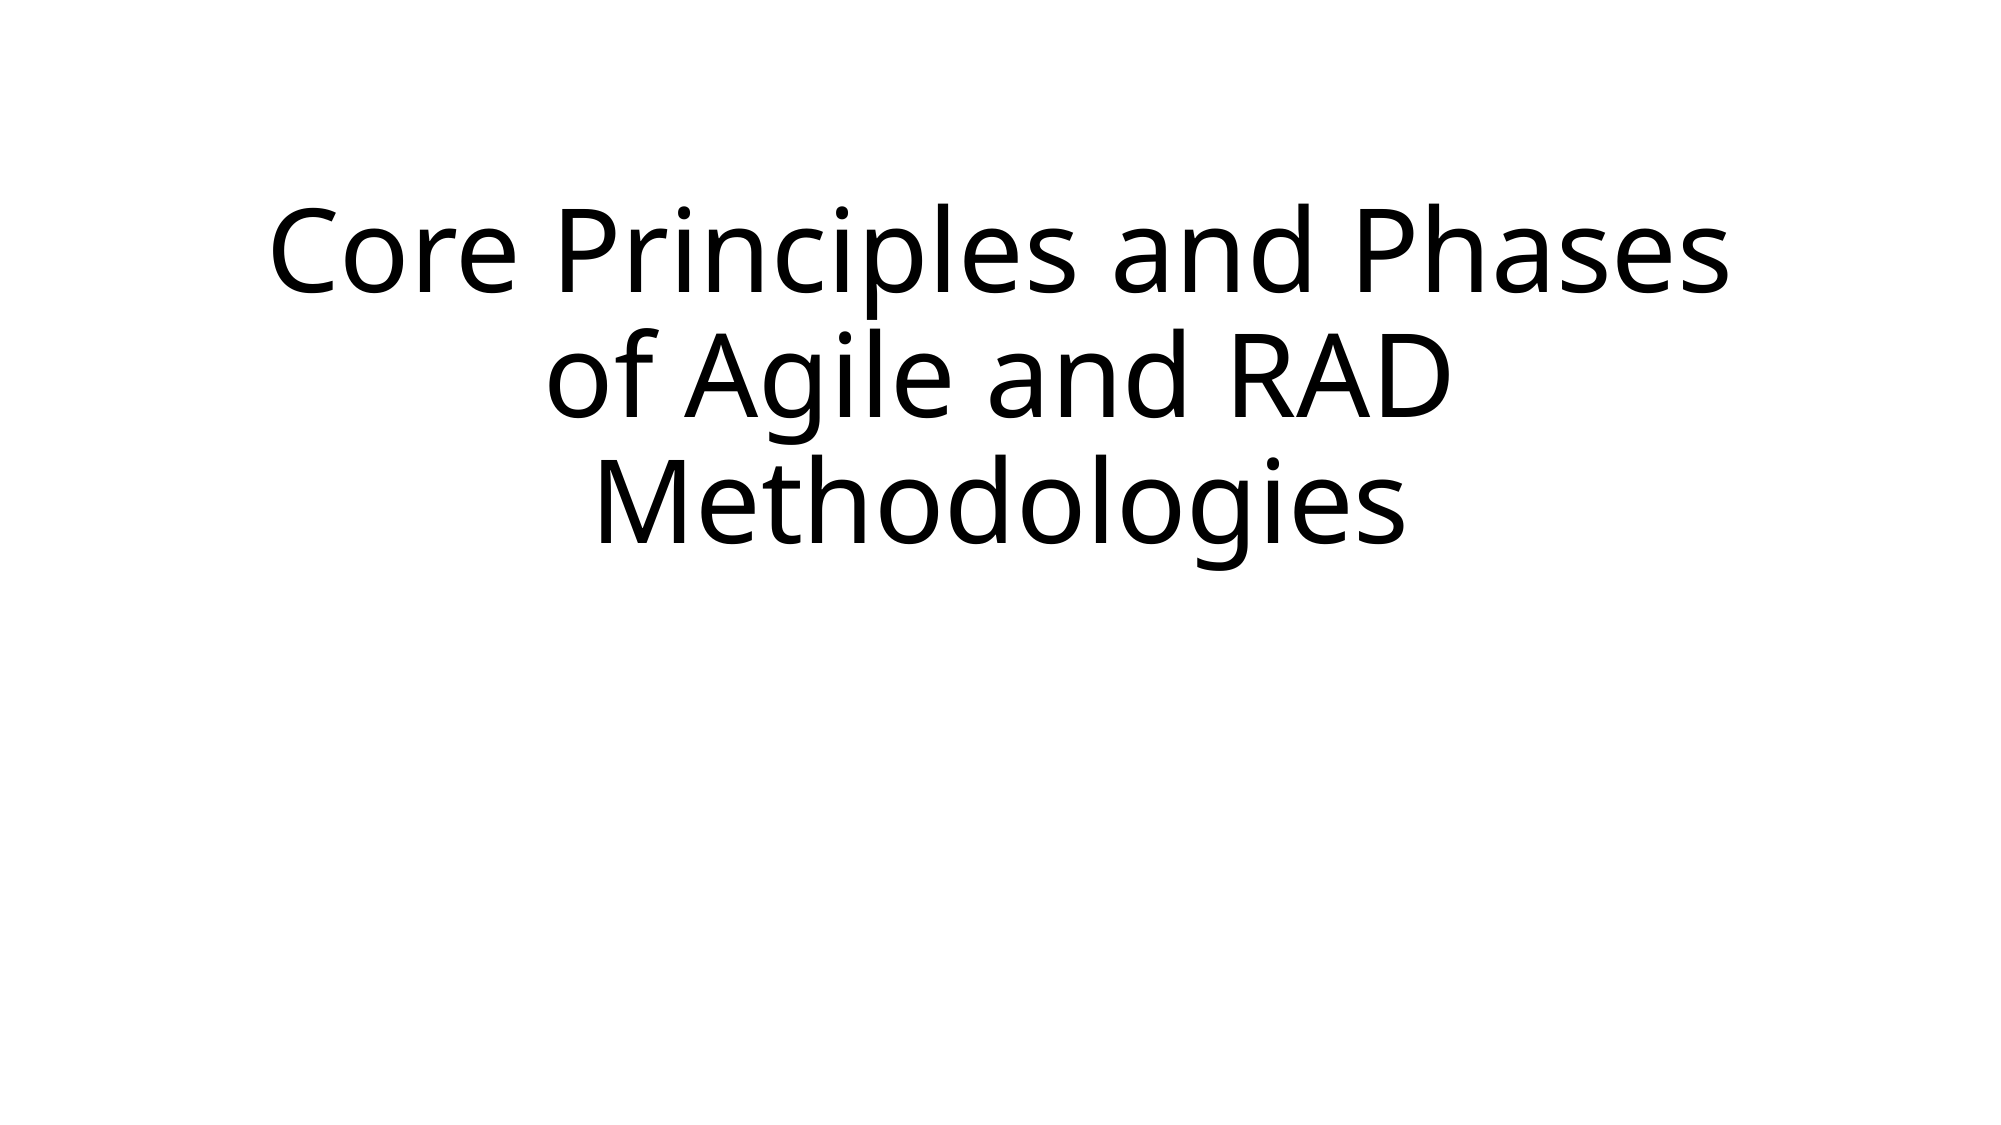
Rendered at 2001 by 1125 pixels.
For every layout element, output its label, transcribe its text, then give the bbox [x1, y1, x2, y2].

title Core Principles and Phases of Agile and RAD Methodologies [249, 184, 1750, 576]
